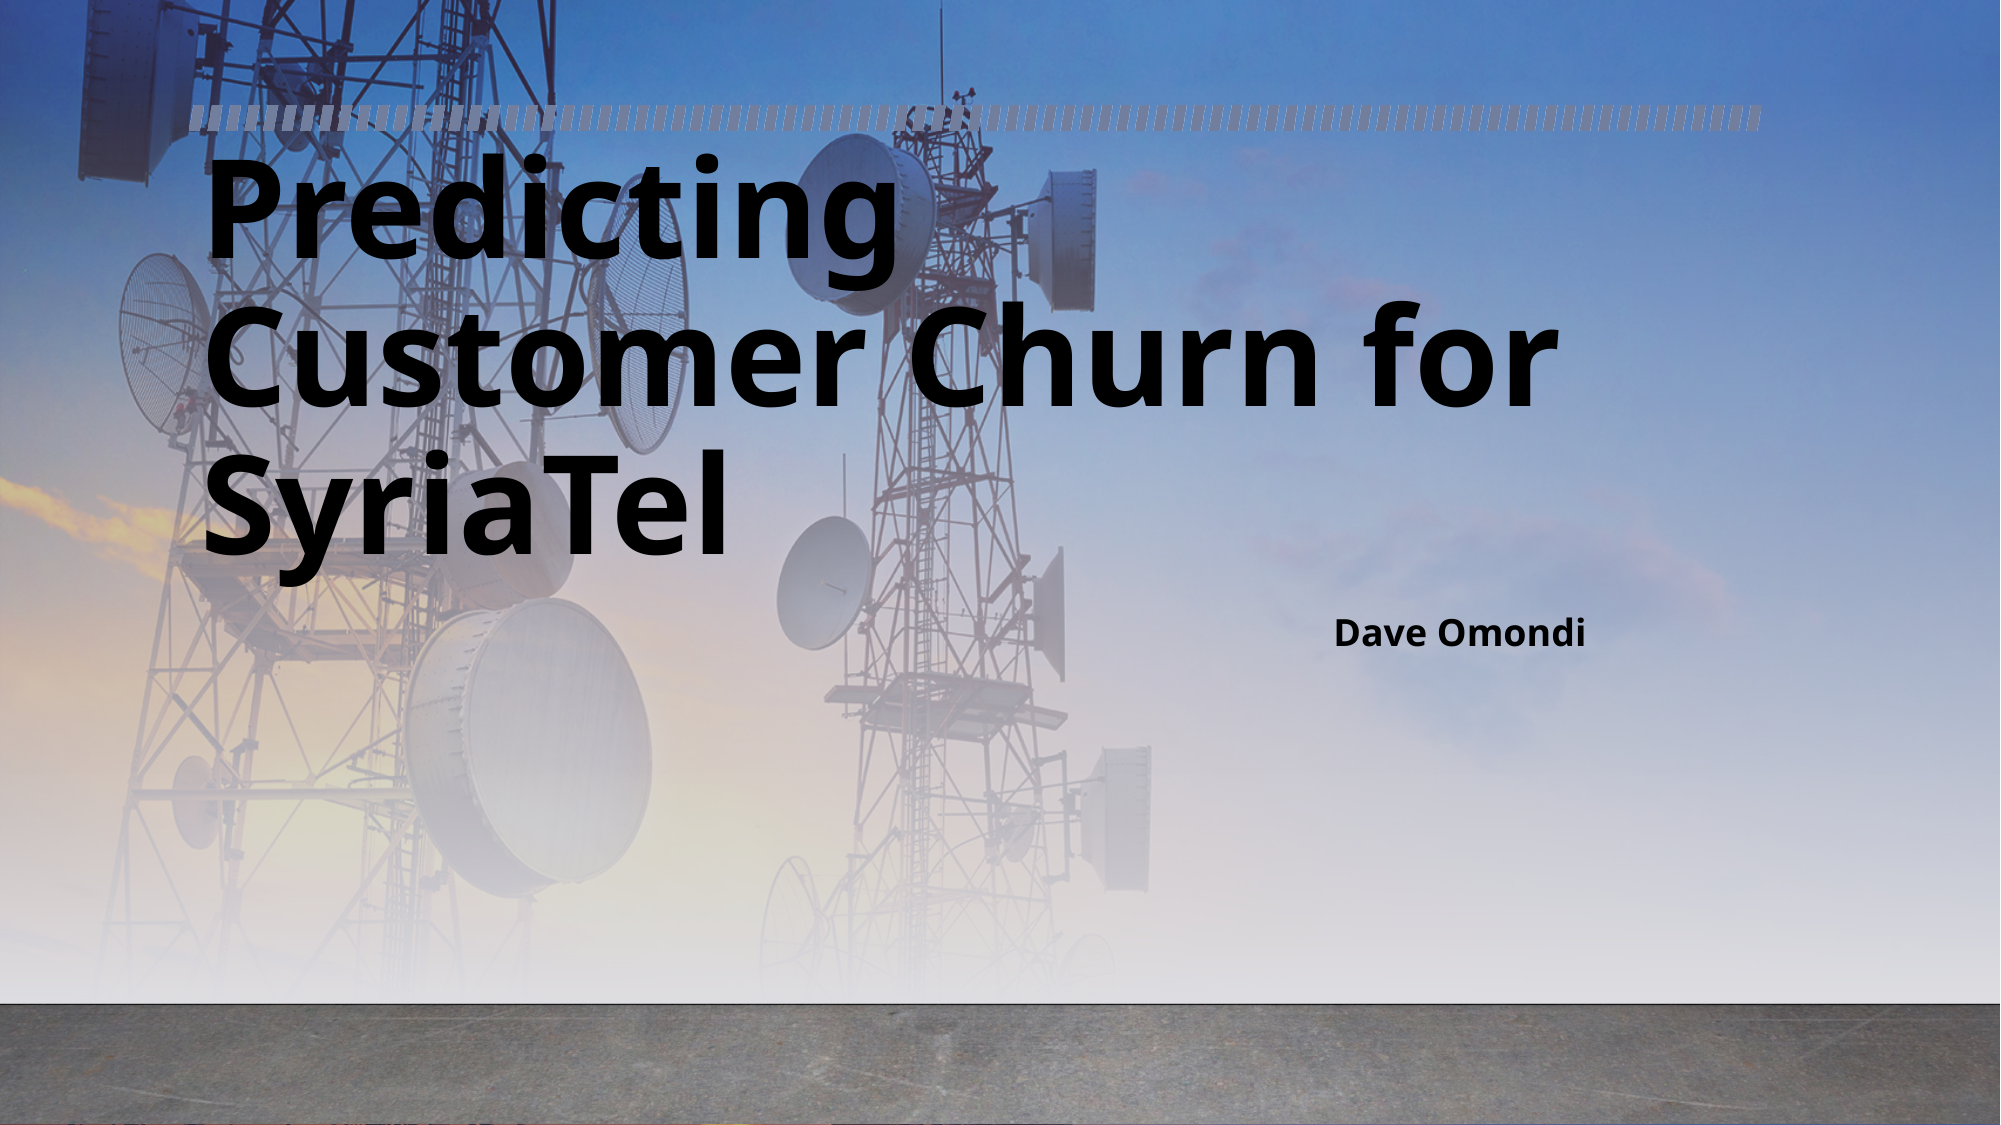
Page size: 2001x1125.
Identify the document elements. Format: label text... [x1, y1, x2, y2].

picture [0, 1004, 2000, 1124]
subtitle Dave Omondi [185, 584, 1602, 761]
title Recommendation [0, 82, 2000, 144]
title Predicting Customer Churn for SyriaTel [185, 155, 1602, 584]
